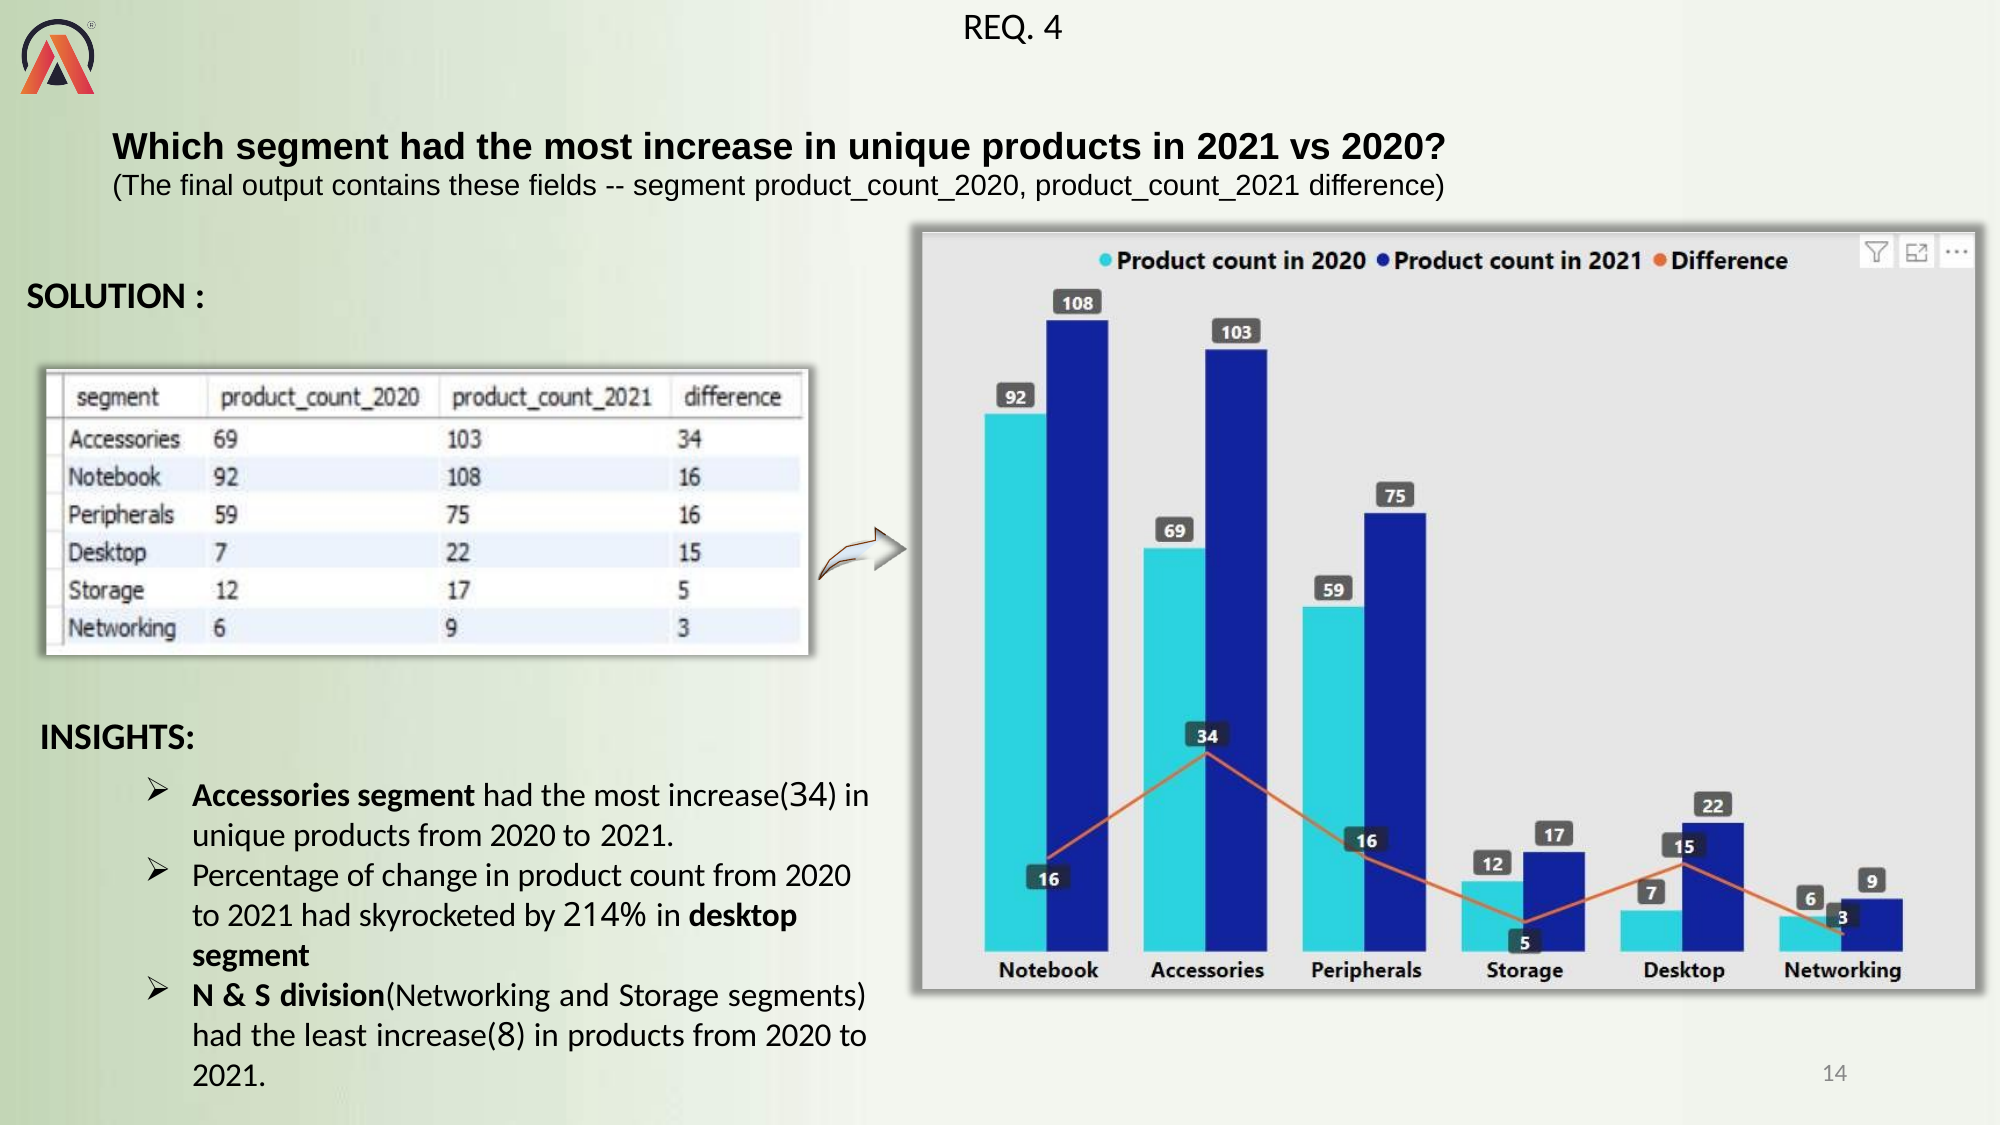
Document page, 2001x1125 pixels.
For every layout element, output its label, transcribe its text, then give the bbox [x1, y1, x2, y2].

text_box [27, 213, 1996, 1006]
picture [0, 0, 2000, 1125]
text_box Which segment had the most increase in unique products in 2021 vs 2020? (The final output contains these fields -- segment product_count_2020, product_count_2021 difference) SOLUTION : [24, 119, 1452, 212]
text_box INSIGHTS: Accessories segment had the most increase(34) in unique products from 2020 to 2021. Percentage of change in product count from 2020 to 2021 had skyrocketed by 214% in desktop segment N & S division(Networking and Storage segments) had the least increase(8) in products from 2020 to 2021. [37, 1017, 885, 1093]
text_box 14 [1819, 1054, 1850, 1087]
title REQ. 4 [961, 0, 1066, 119]
